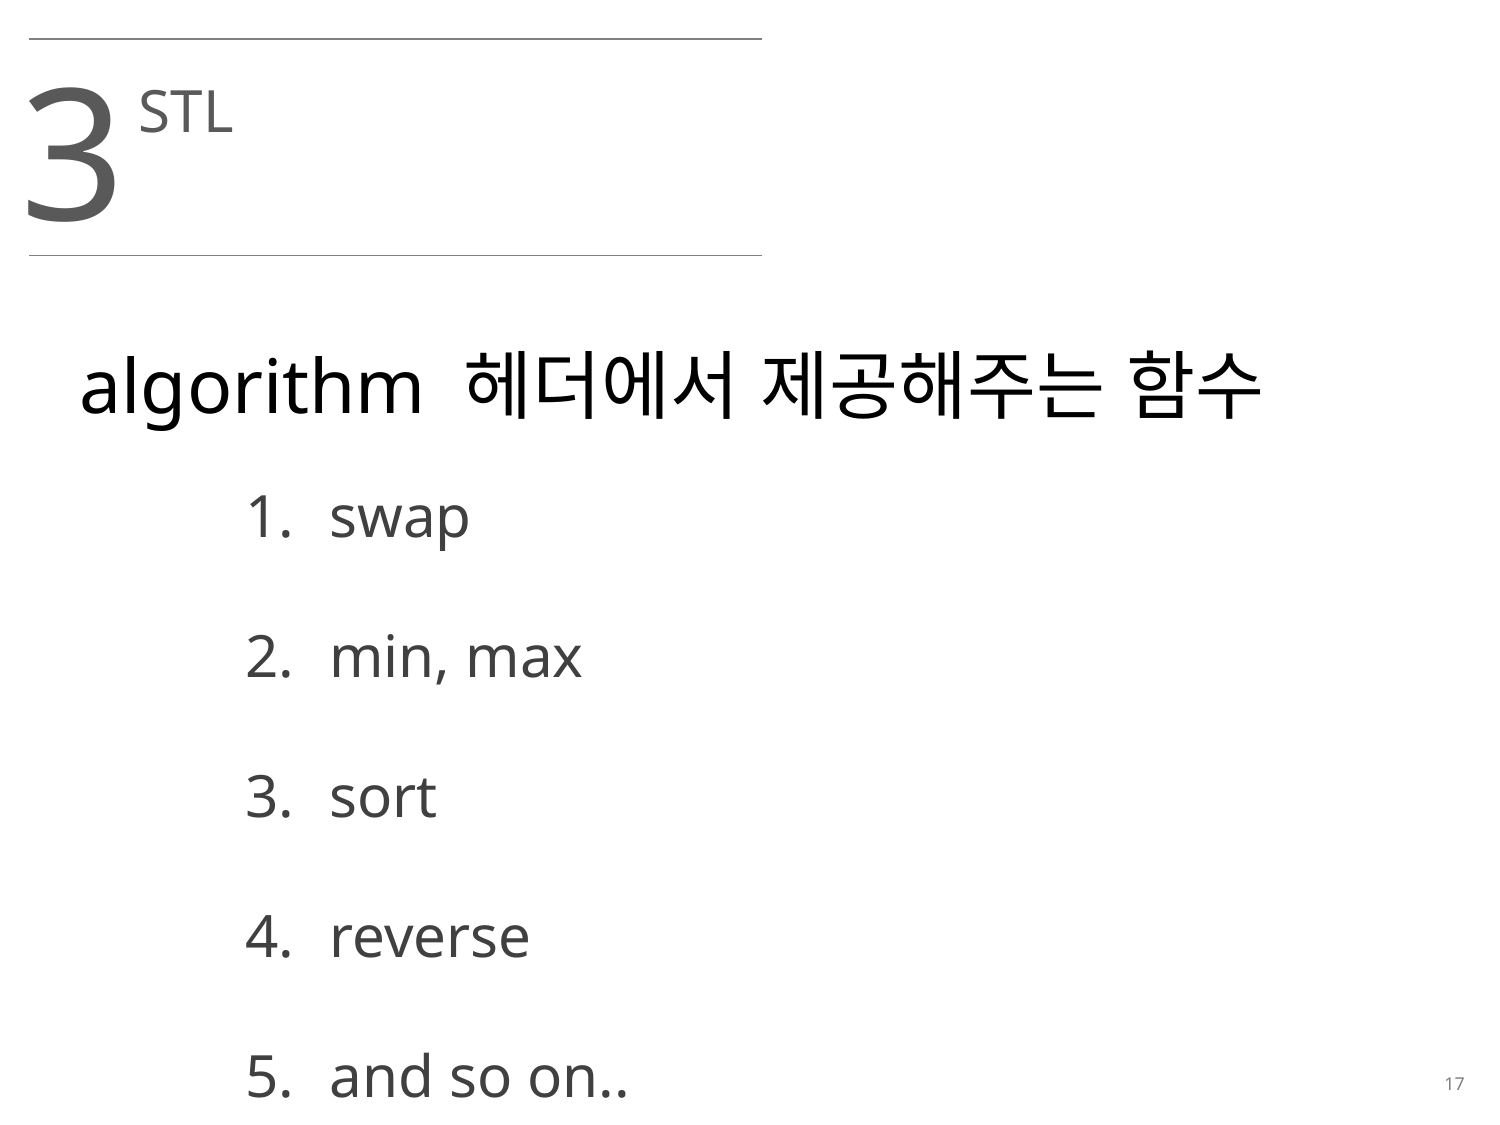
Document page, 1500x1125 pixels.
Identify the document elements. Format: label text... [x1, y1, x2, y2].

text_box algorithm 헤더에서 제공해주는 함수 [64, 331, 1386, 437]
text_box STL [123, 66, 443, 152]
text_box swap min, max sort reverse and so on.. [230, 471, 691, 1117]
text_box 3 [5, 29, 124, 265]
